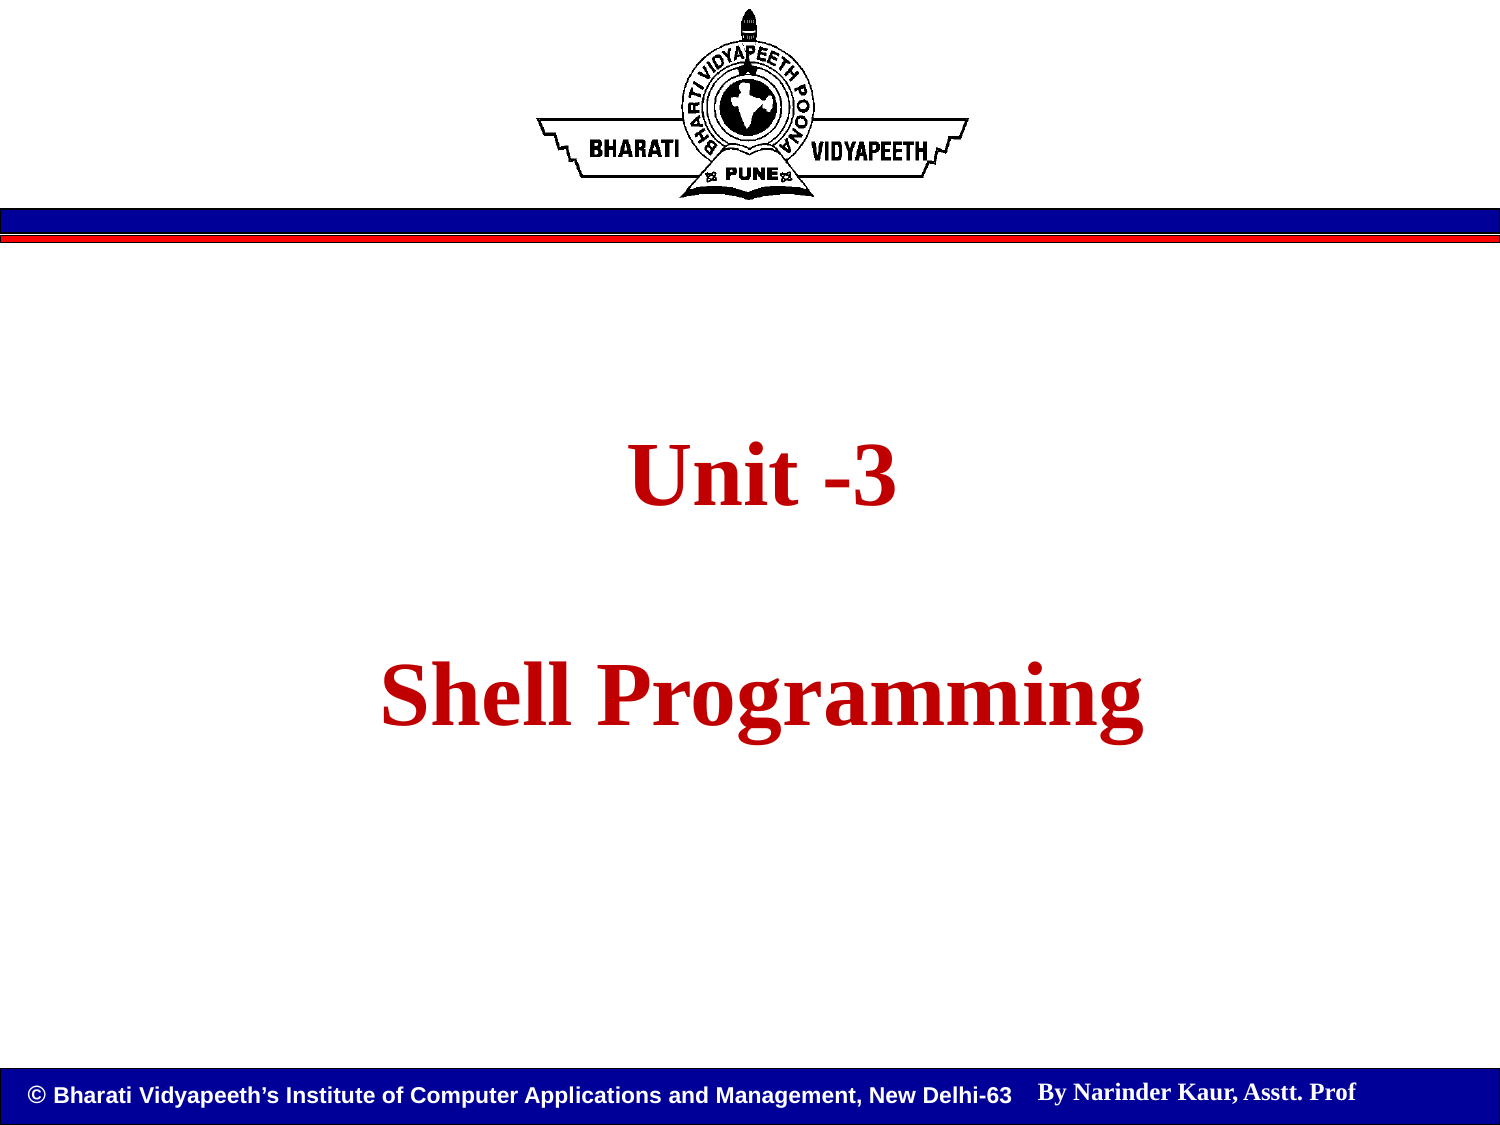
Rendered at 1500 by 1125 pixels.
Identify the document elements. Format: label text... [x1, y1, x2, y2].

title Unit -3 Shell Programming [125, 375, 1400, 563]
picture [536, 9, 969, 200]
